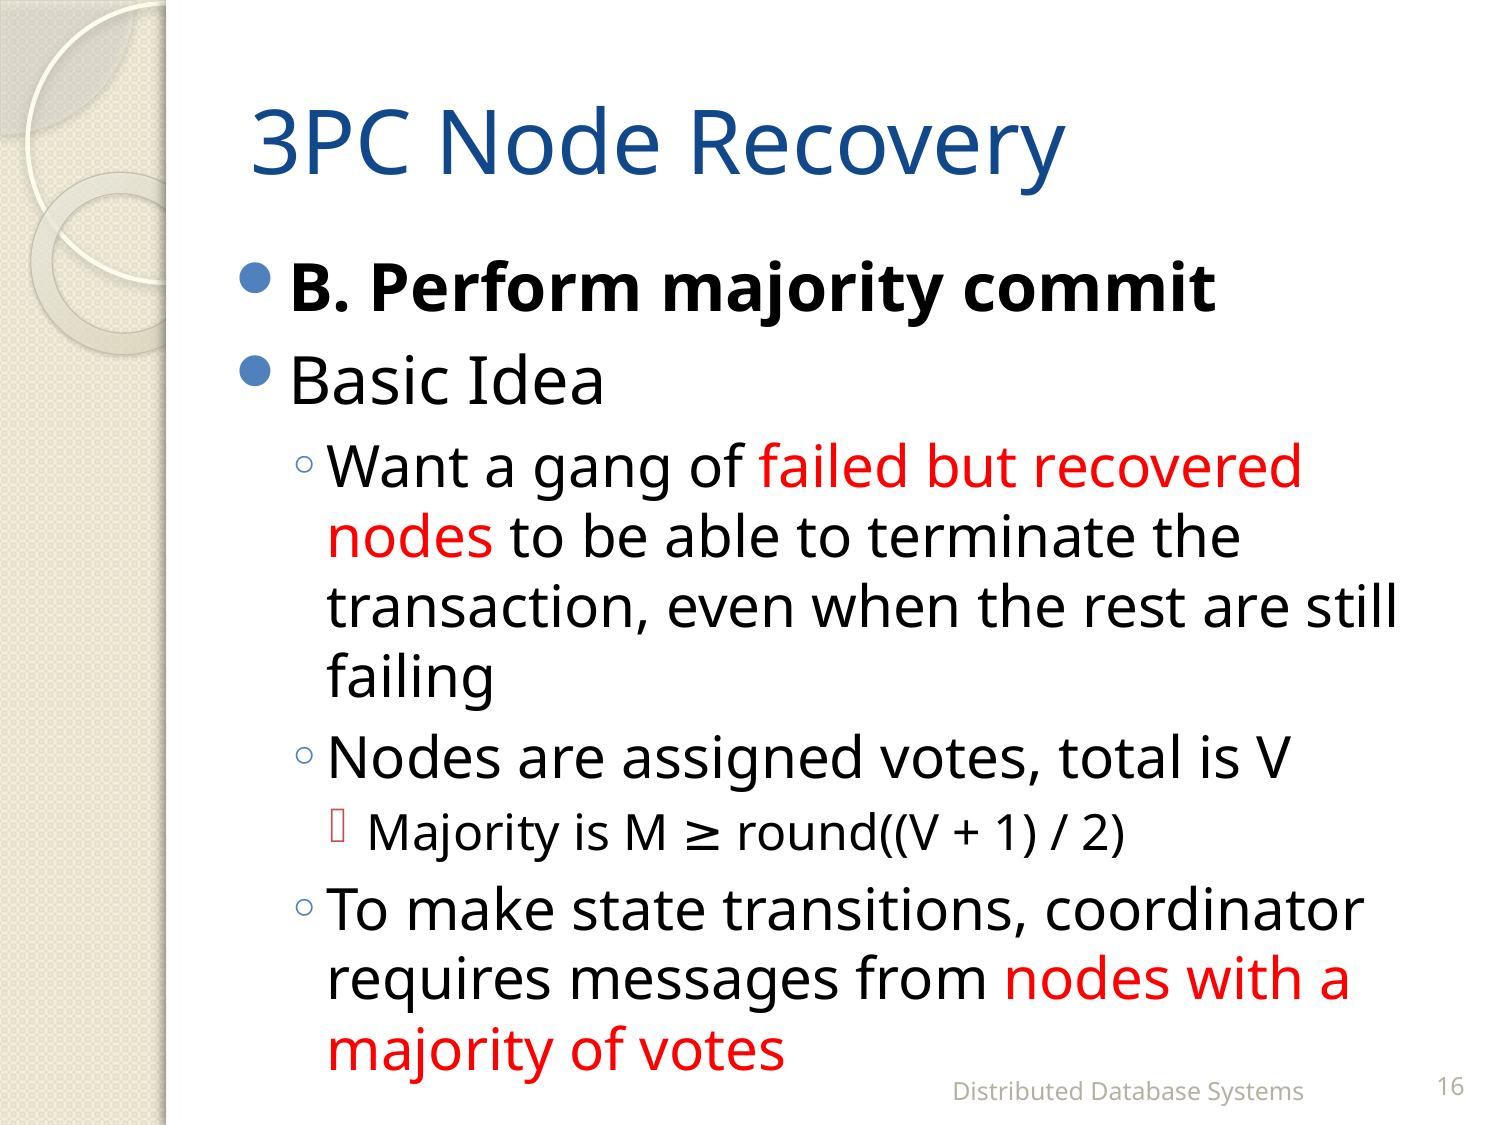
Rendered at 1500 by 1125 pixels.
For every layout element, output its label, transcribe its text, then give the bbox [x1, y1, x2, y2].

slide_number 16 [1413, 1034, 1488, 1113]
title 3PC Node Recovery [235, 45, 1466, 233]
footer Distributed Database Systems [937, 1034, 1413, 1113]
list B. Perform majority commit Basic Idea Want a gang of failed but recovered nodes to be able to terminate the transaction, even when the rest are still failing Nodes are assigned votes, total is V Majority is M ≥ round((V + 1) / 2) To make state transitions, coordinator requires messages from nodes with a majority of votes [206, 237, 1466, 1025]
